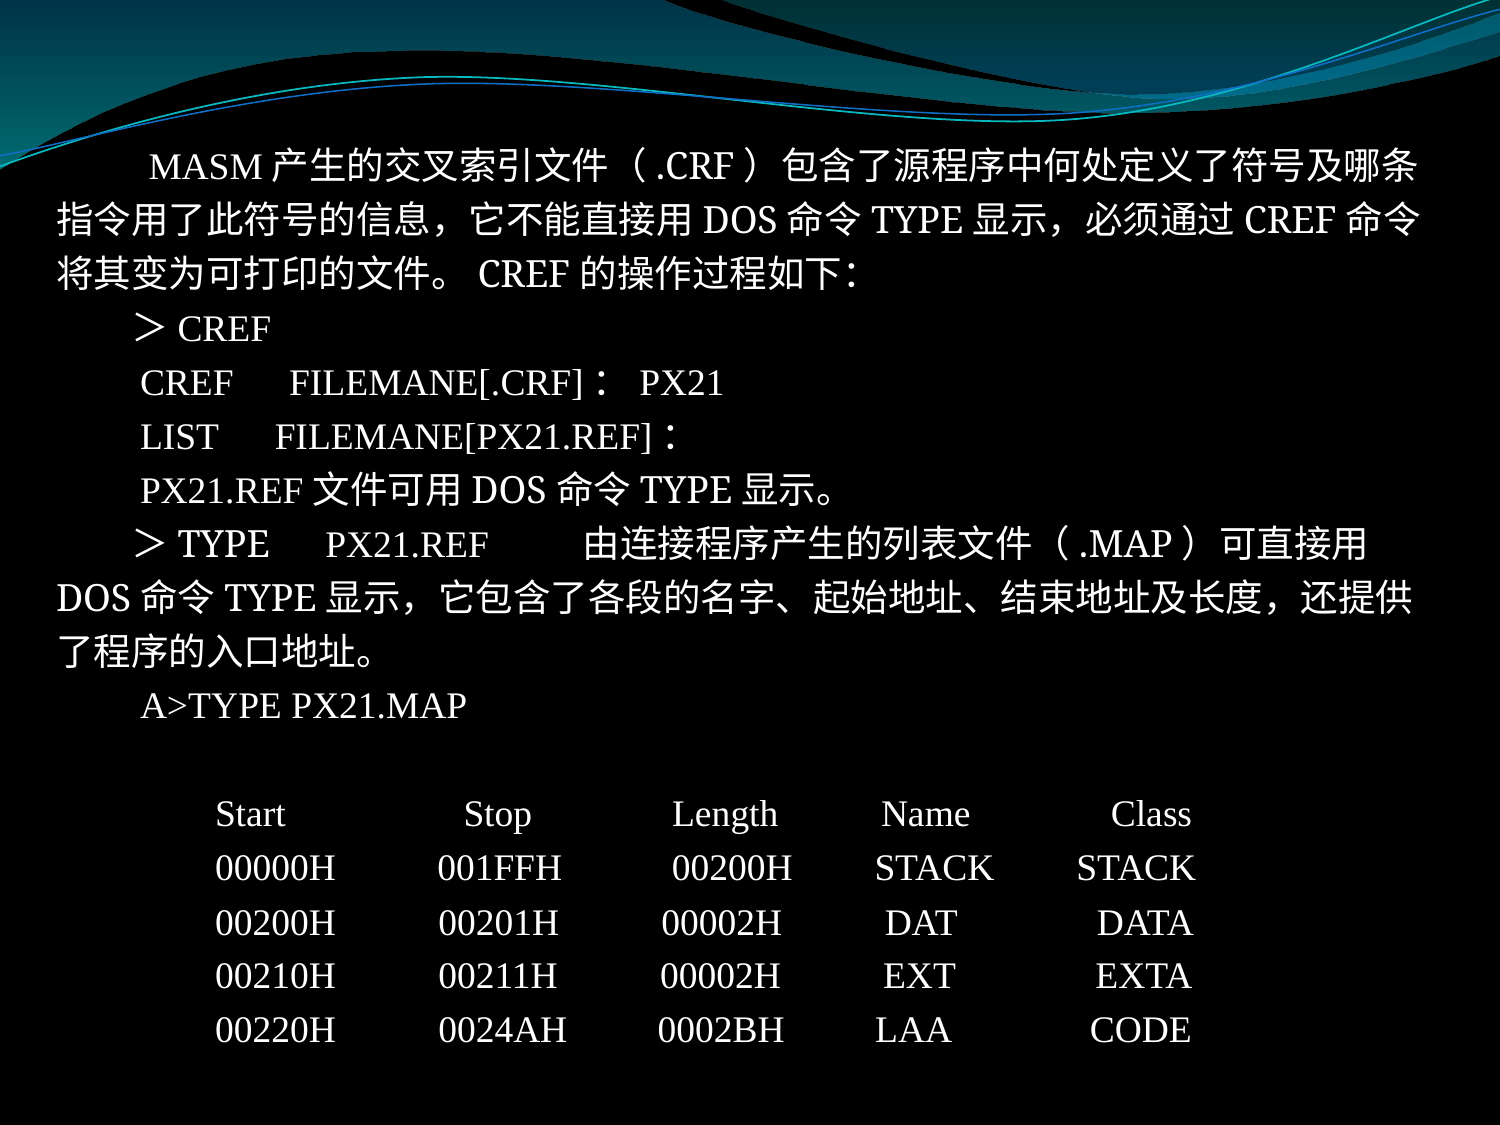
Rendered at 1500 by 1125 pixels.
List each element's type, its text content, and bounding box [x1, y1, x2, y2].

text_box MASM产生的交叉索引文件（.CRF）包含了源程序中何处定义了符号及哪条指令用了此符号的信息，它不能直接用DOS命令TYPE显示，必须通过CREF命令将其变为可打印的文件。CREF的操作过程如下： ＞CREF CREF FILEMANE[.CRF]：PX21 LIST FILEMANE[PX21.REF]： PX21.REF文件可用DOS命令TYPE显示。 ＞TYPE PX21.REF 由连接程序产生的列表文件（.MAP）可直接用DOS命令TYPE显示，它包含了各段的名字、起始地址、结束地址及长度，还提供了程序的入口地址。 A>TYPE PX21.MAP Start Stop Length Name Class 00000H 001FFH 00200H STACK STACK 00200H 00201H 00002H DAT DATA 00210H 00211H 00002H EXT EXTA 00220H 0024AH 0002BH LAA CODE [41, 125, 1459, 1058]
